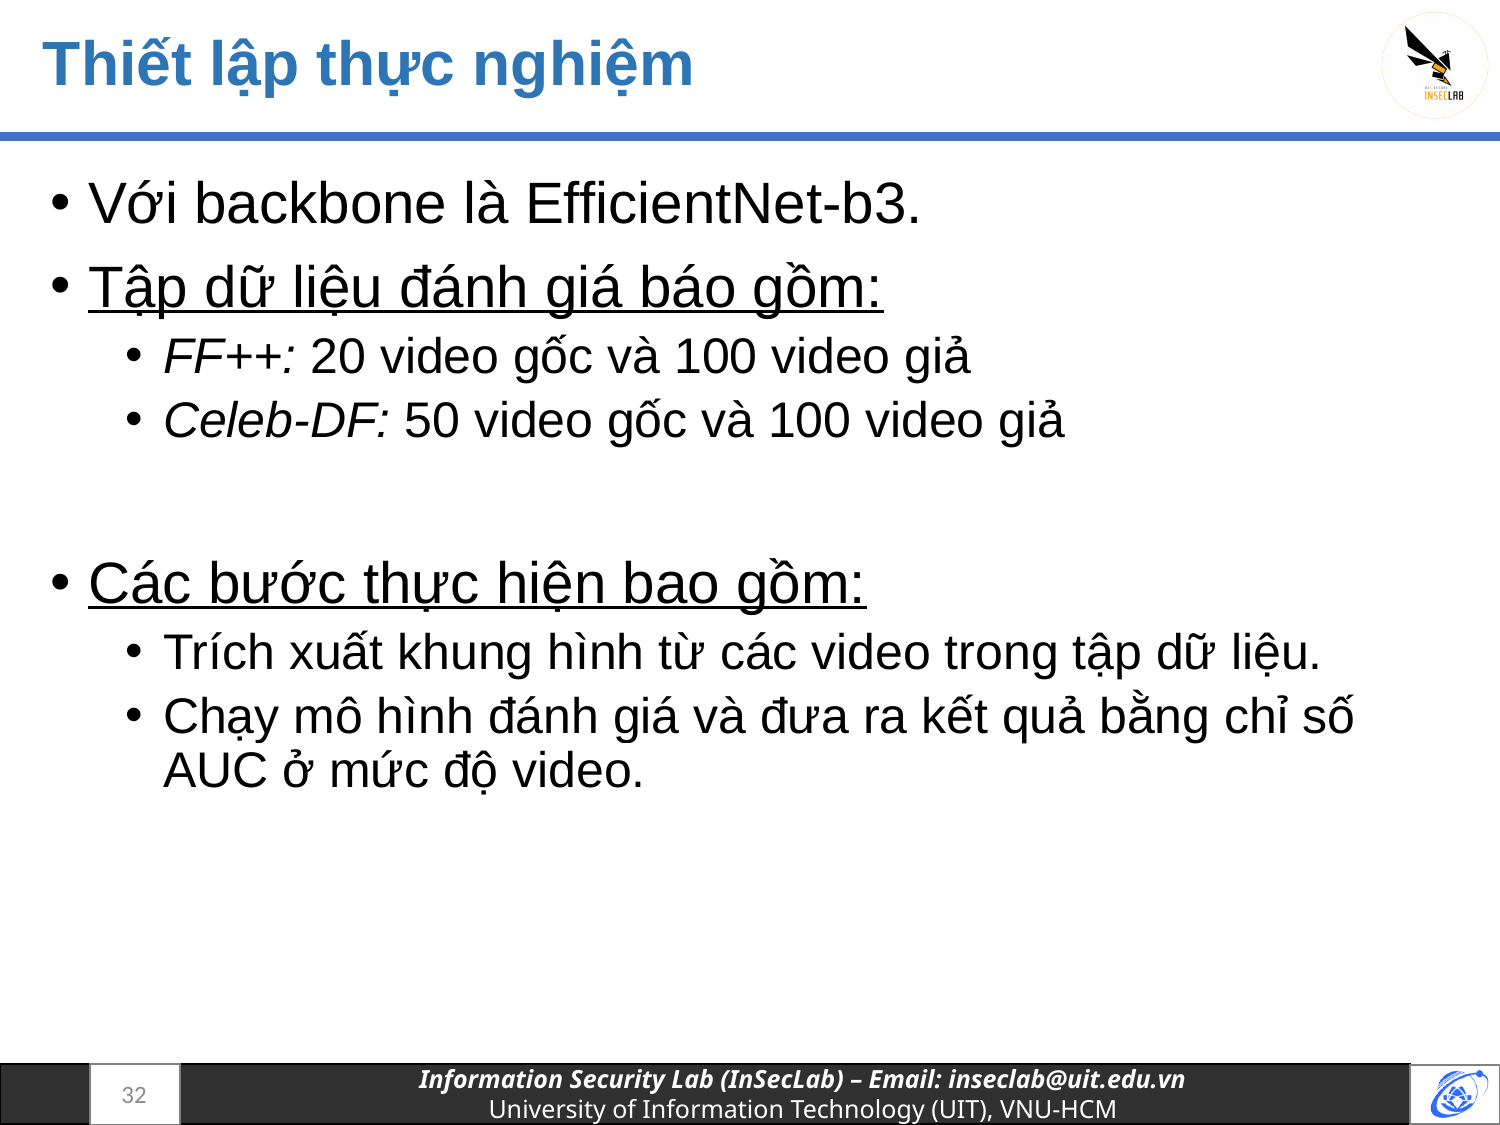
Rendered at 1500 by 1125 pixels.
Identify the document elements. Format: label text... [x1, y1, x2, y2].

title Thiết lập thực nghiệm [27, 23, 1376, 108]
picture [1426, 1053, 1495, 1125]
slide_number 32 [95, 1063, 162, 1124]
picture [1375, 5, 1495, 125]
list Với backbone là EfficientNet-b3. Tập dữ liệu đánh giá báo gồm: FF++: 20 video gốc và 100 video giả Celeb-DF: 50 video gốc và 100 video giả Các bước thực hiện bao gồm: Trích xuất khung hình từ các video trong tập dữ liệu. Chạy mô hình đánh giá và đưa ra kết quả bằng chỉ số AUC ở mức độ video. [35, 165, 1446, 1034]
